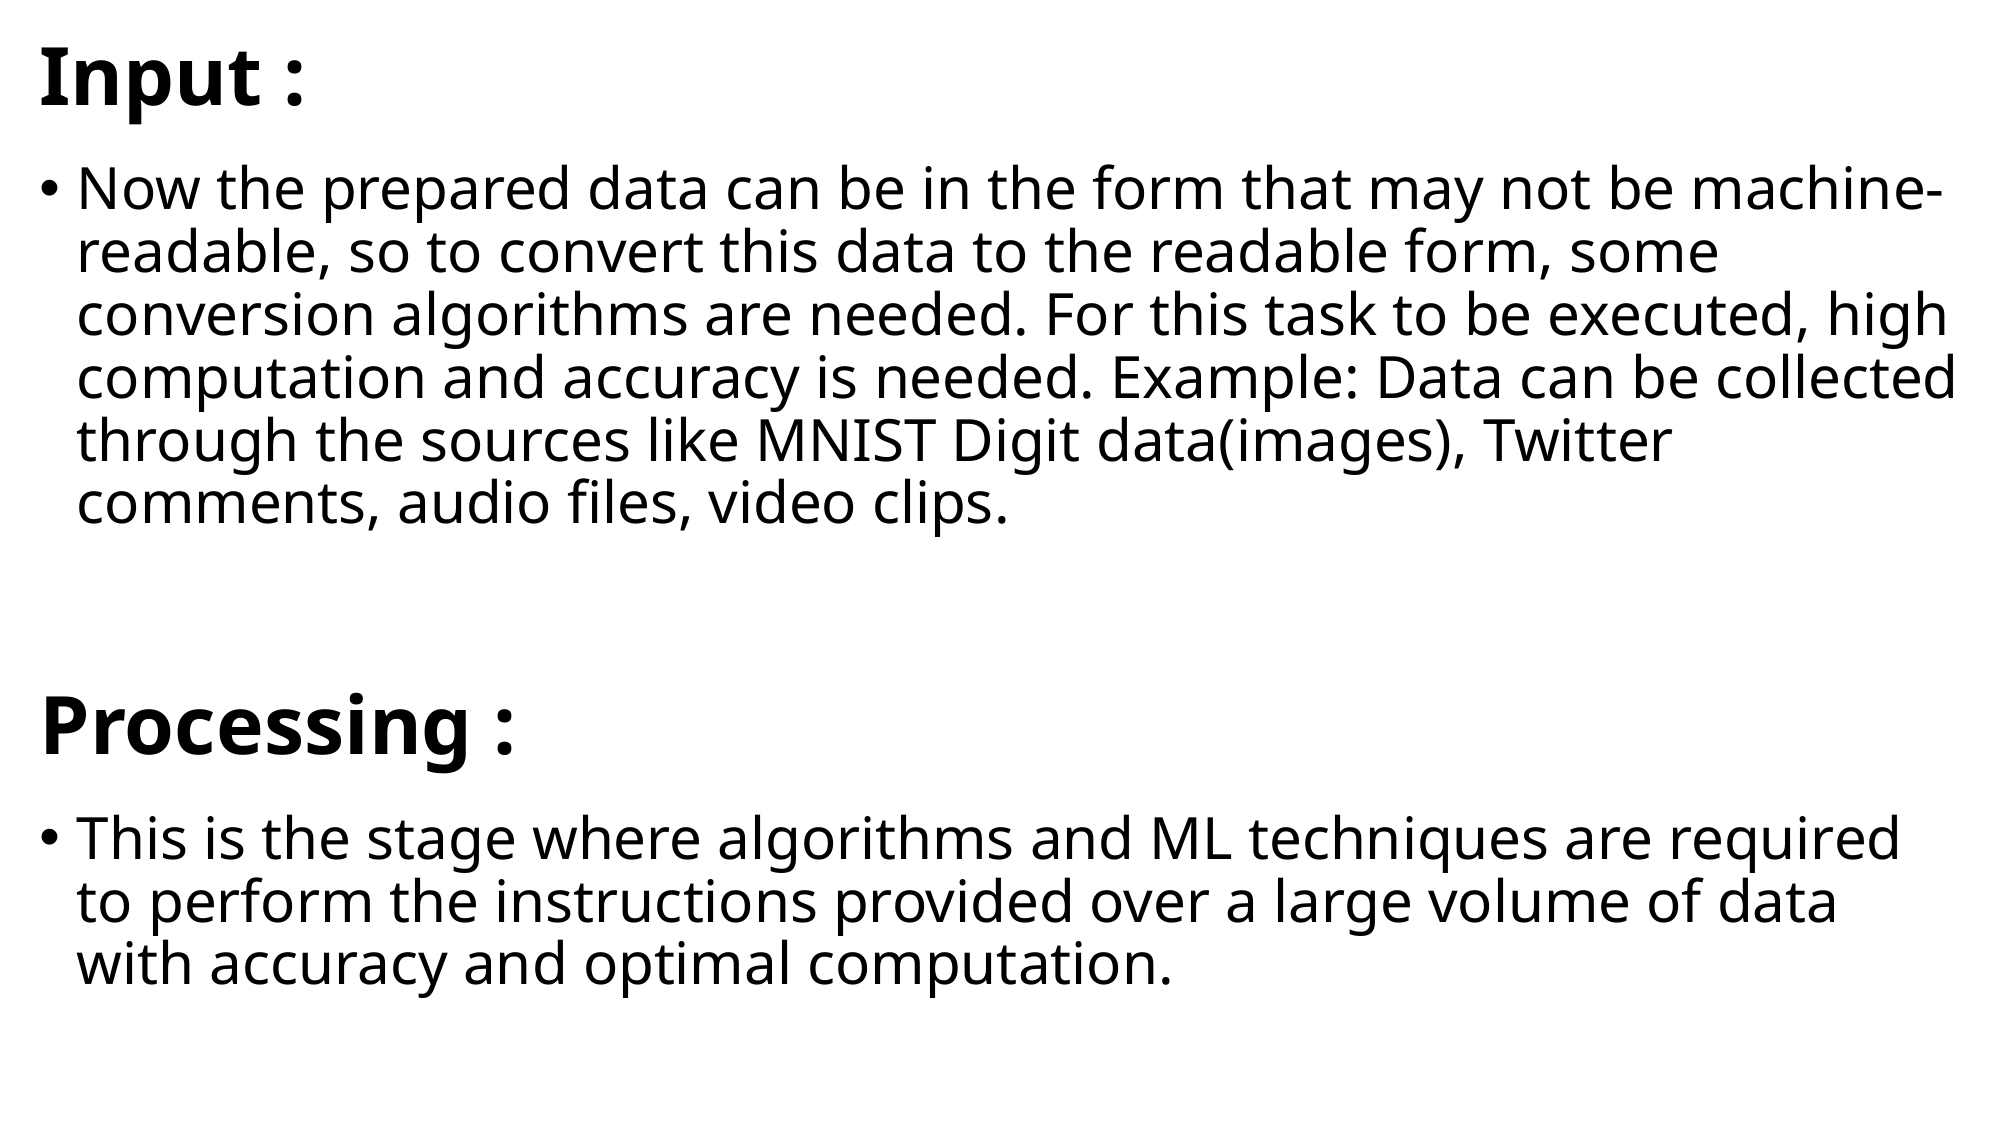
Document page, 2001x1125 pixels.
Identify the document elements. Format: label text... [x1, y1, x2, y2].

list Now the prepared data can be in the form that may not be machine-readable, so to convert this data to the readable form, some conversion algorithms are needed. For this task to be executed, high computation and accuracy is needed. Example: Data can be collected through the sources like MNIST Digit data(images), Twitter comments, audio files, video clips. [24, 151, 1976, 498]
text_box This is the stage where algorithms and ML techniques are required to perform the instructions provided over a large volume of data with accuracy and optimal computation. [24, 801, 1976, 1027]
text_box Processing : [24, 677, 1976, 781]
title Input : [24, 27, 1976, 131]
